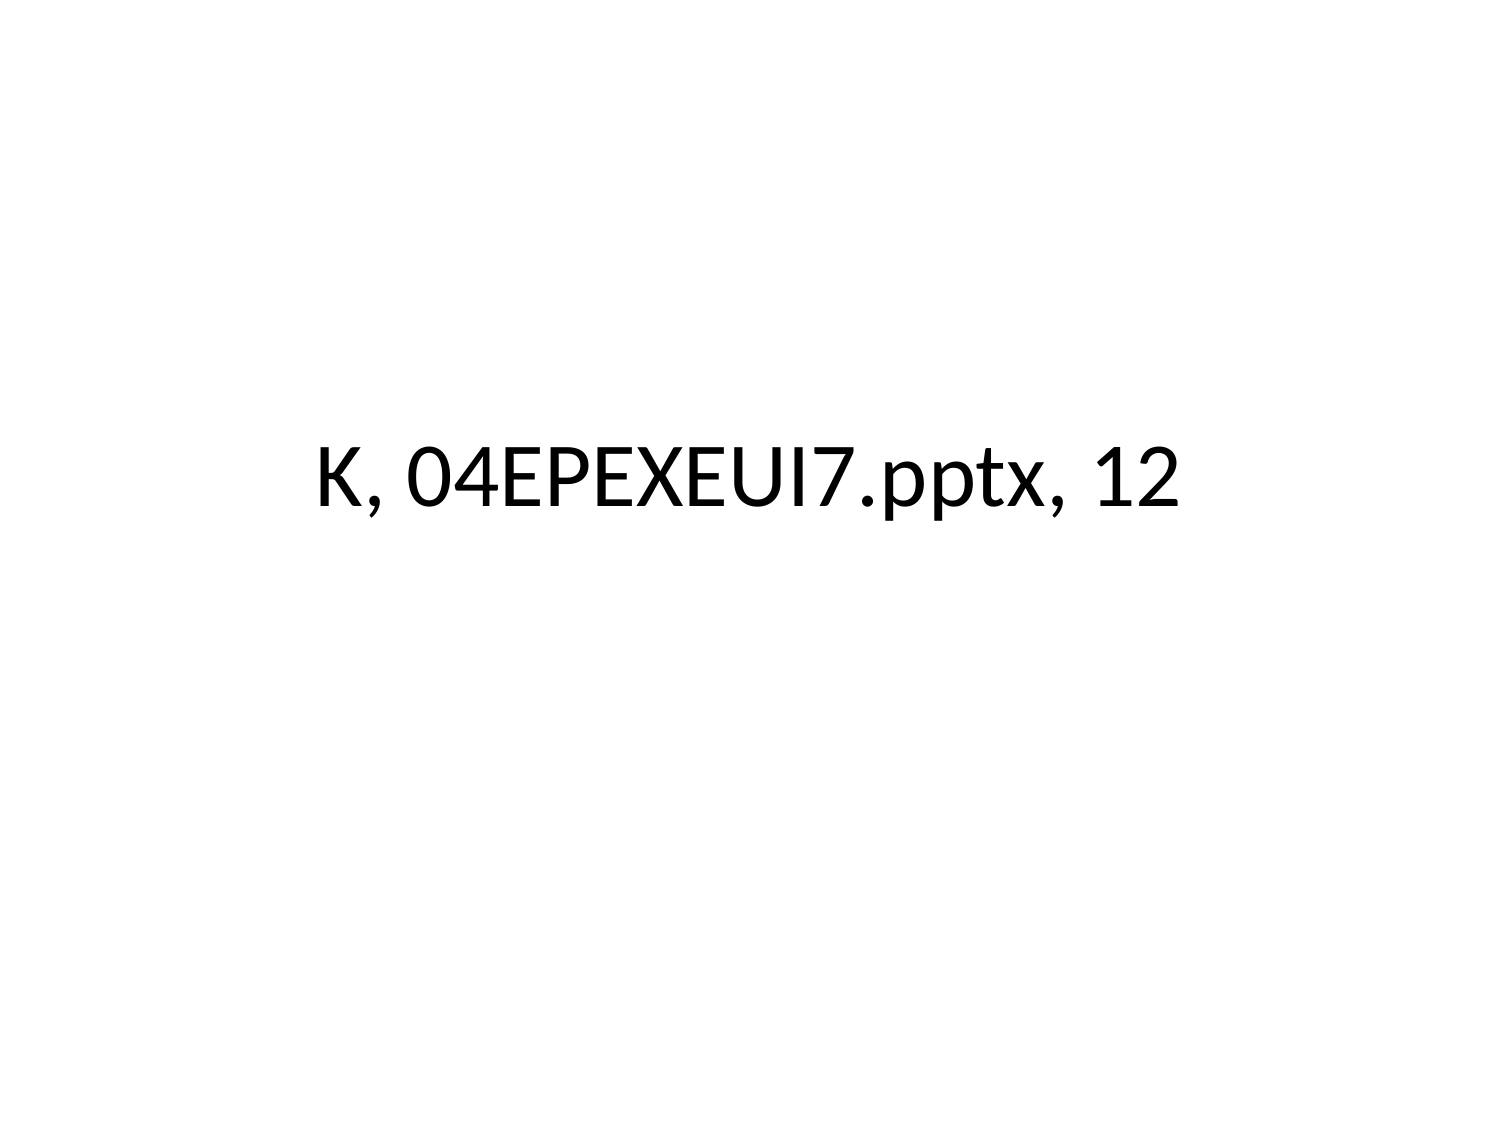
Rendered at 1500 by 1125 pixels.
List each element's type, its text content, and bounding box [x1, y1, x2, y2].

title K, 04EPEXEUI7.pptx, 12 [112, 349, 1388, 591]
